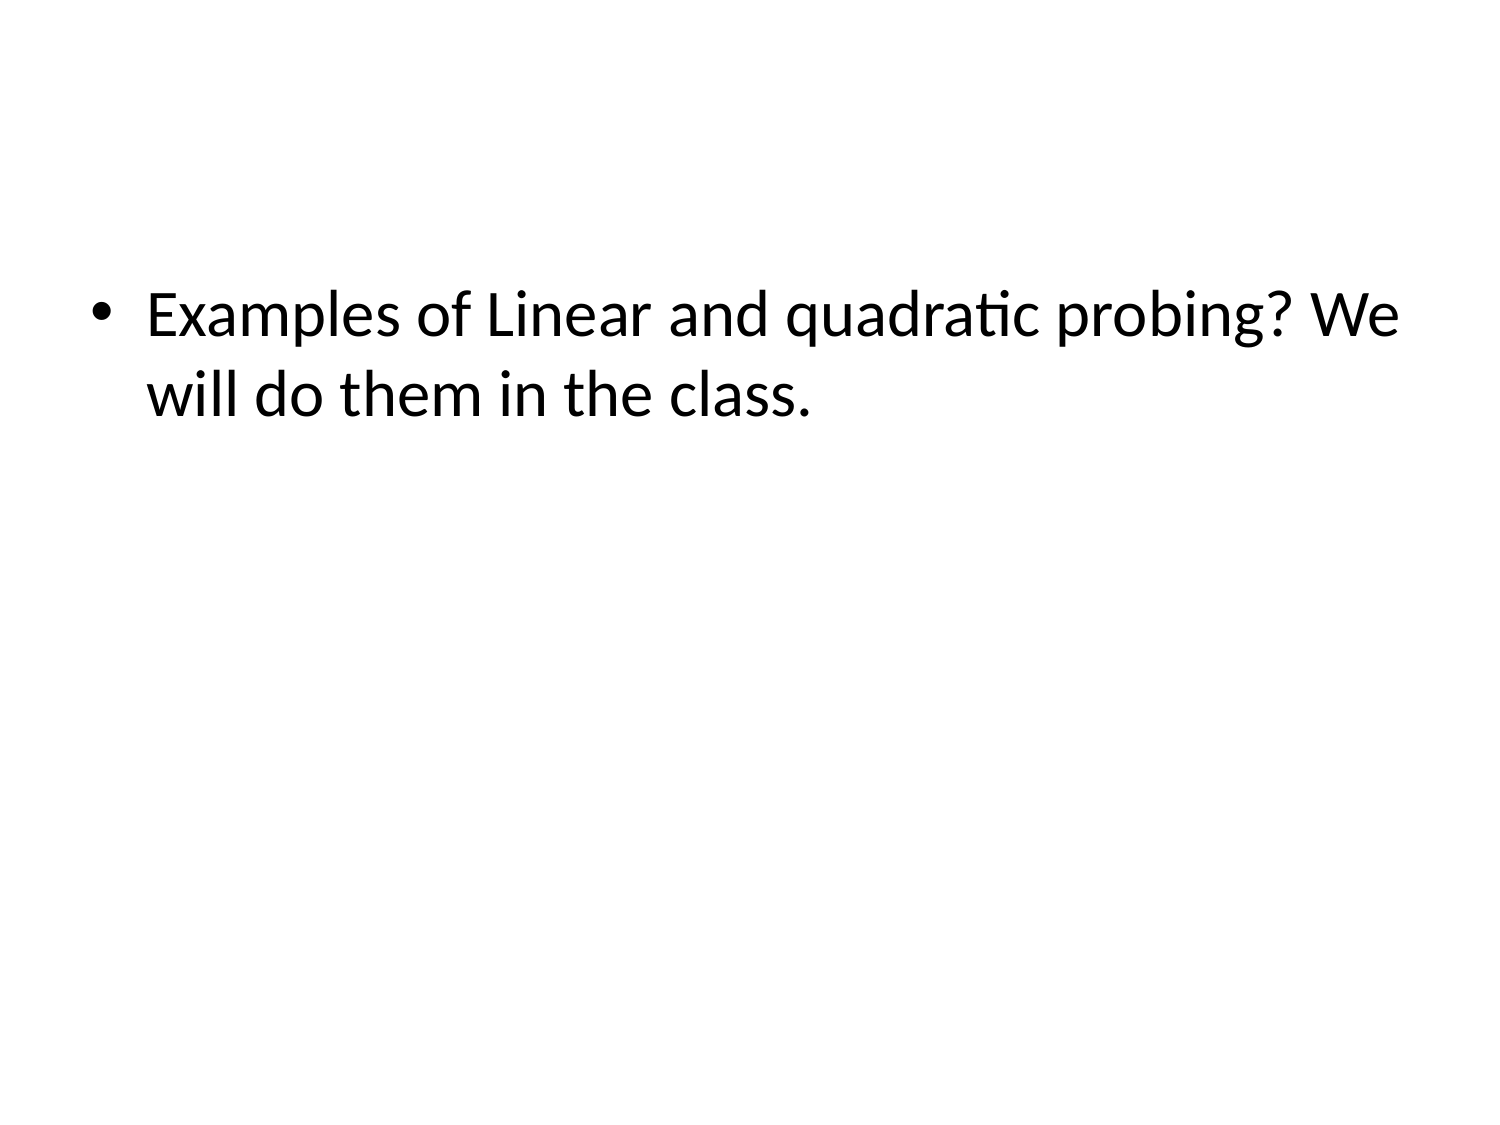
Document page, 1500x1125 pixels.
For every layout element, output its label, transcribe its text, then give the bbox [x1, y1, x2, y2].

list Examples of Linear and quadratic probing? We will do them in the class. [75, 262, 1425, 1005]
